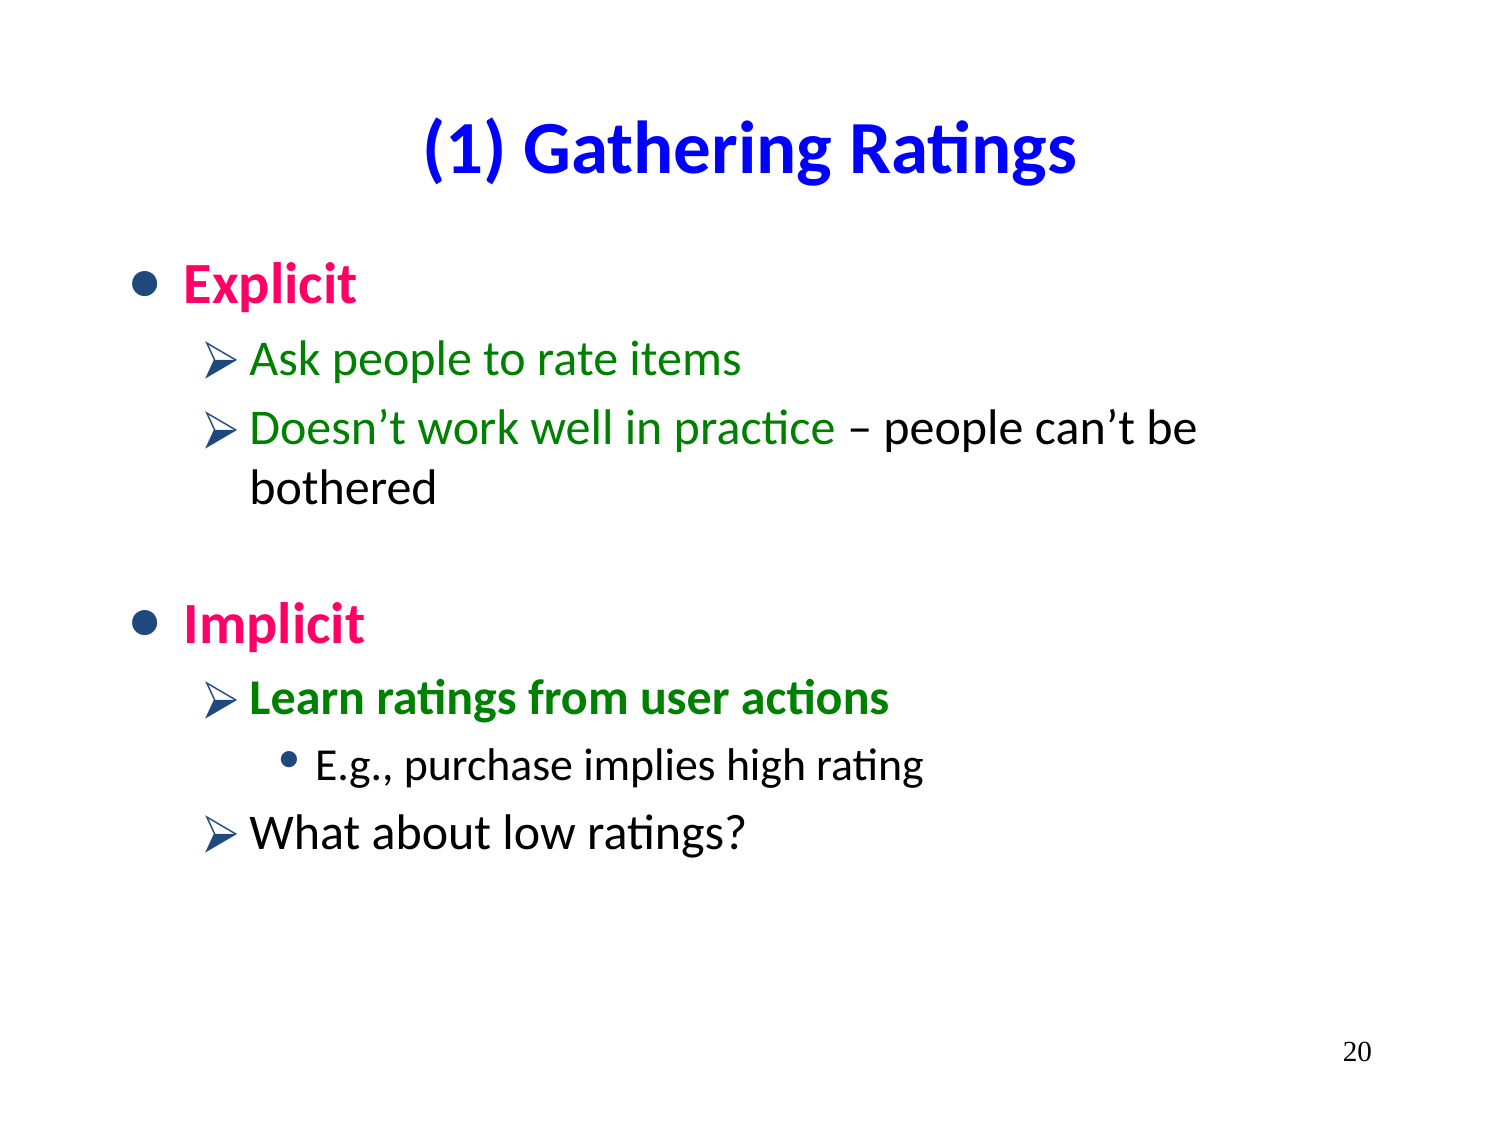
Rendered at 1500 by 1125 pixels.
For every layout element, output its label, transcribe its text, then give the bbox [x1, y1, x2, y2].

slide_number ‹#› [1074, 1025, 1388, 1100]
list Explicit Ask people to rate items Doesn’t work well in practice – people can’t be bothered Implicit Learn ratings from user actions E.g., purchase implies high rating What about low ratings? [112, 237, 1388, 1000]
title (1) Gathering Ratings [112, 50, 1388, 237]
